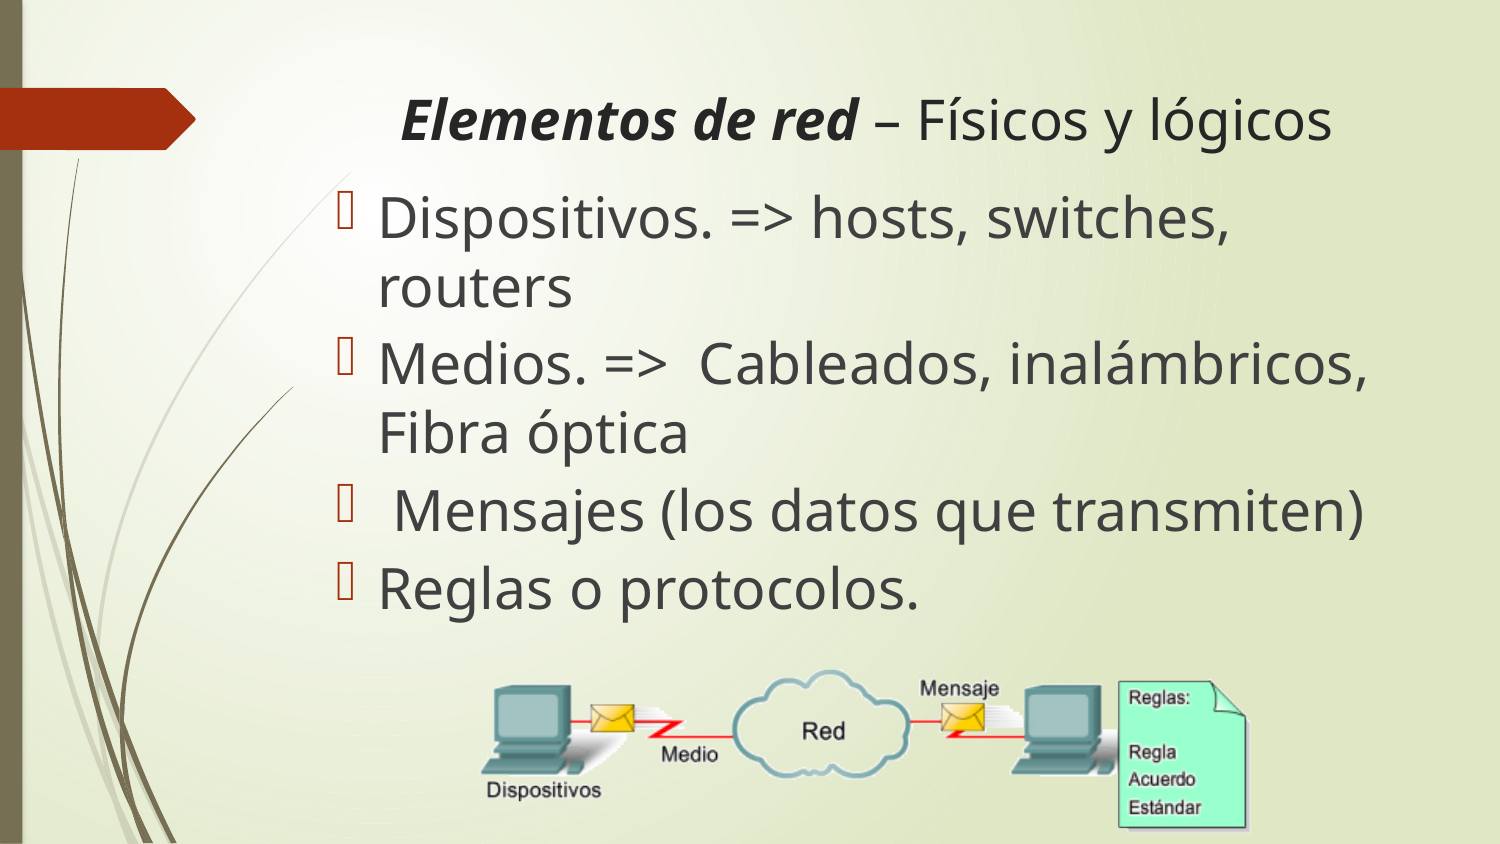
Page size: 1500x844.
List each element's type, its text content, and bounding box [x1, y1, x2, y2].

picture [425, 643, 1309, 844]
title Elementos de red – Físicos y lógicos [319, 76, 1416, 174]
list Dispositivos. => hosts, switches, routers Medios. => Cableados, inalámbricos, Fibra óptica Mensajes (los datos que transmiten) Reglas o protocolos. [320, 173, 1418, 639]
